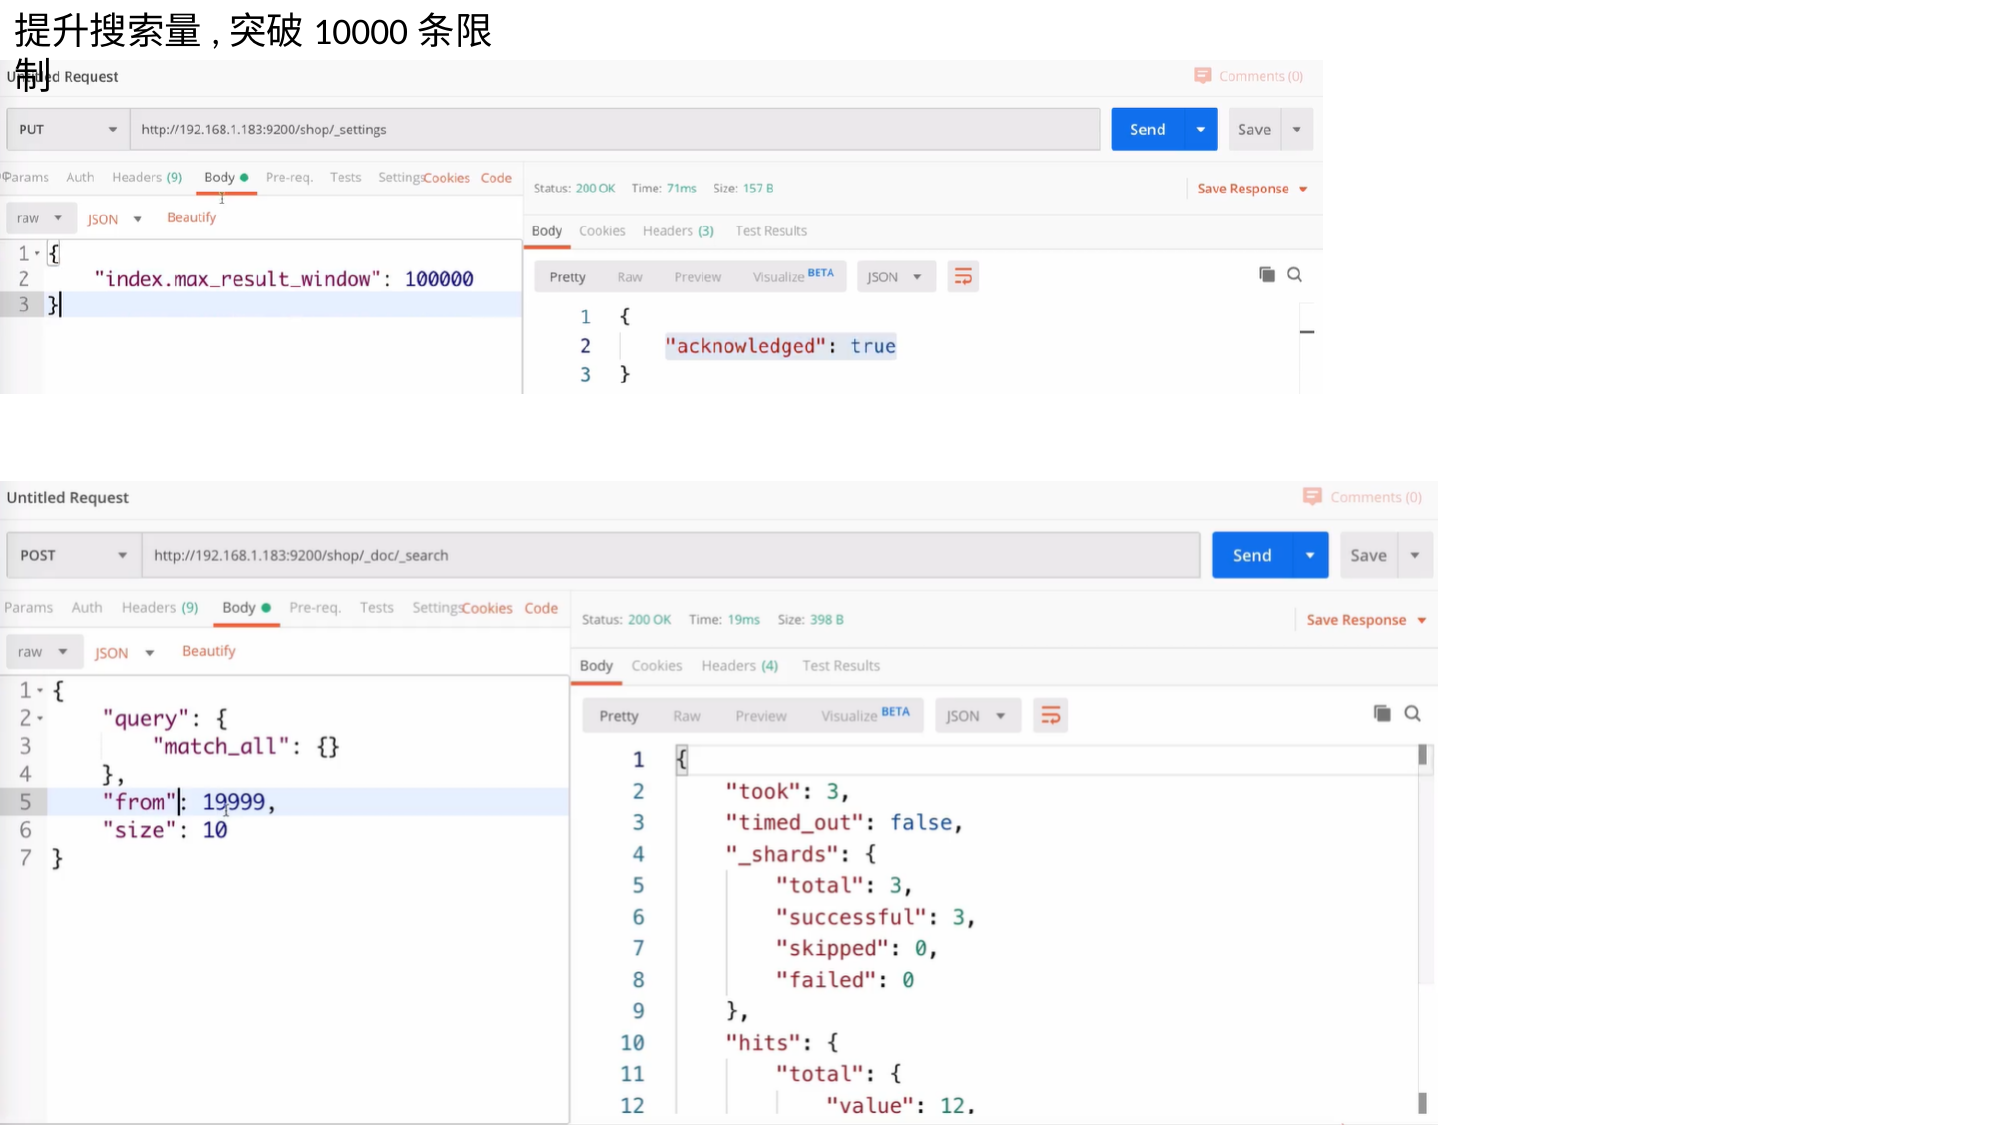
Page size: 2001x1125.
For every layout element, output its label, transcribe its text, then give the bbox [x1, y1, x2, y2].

picture [0, 481, 1438, 1125]
picture [0, 60, 1323, 394]
text_box 提升搜索量,突破10000条限制 [0, 0, 512, 60]
